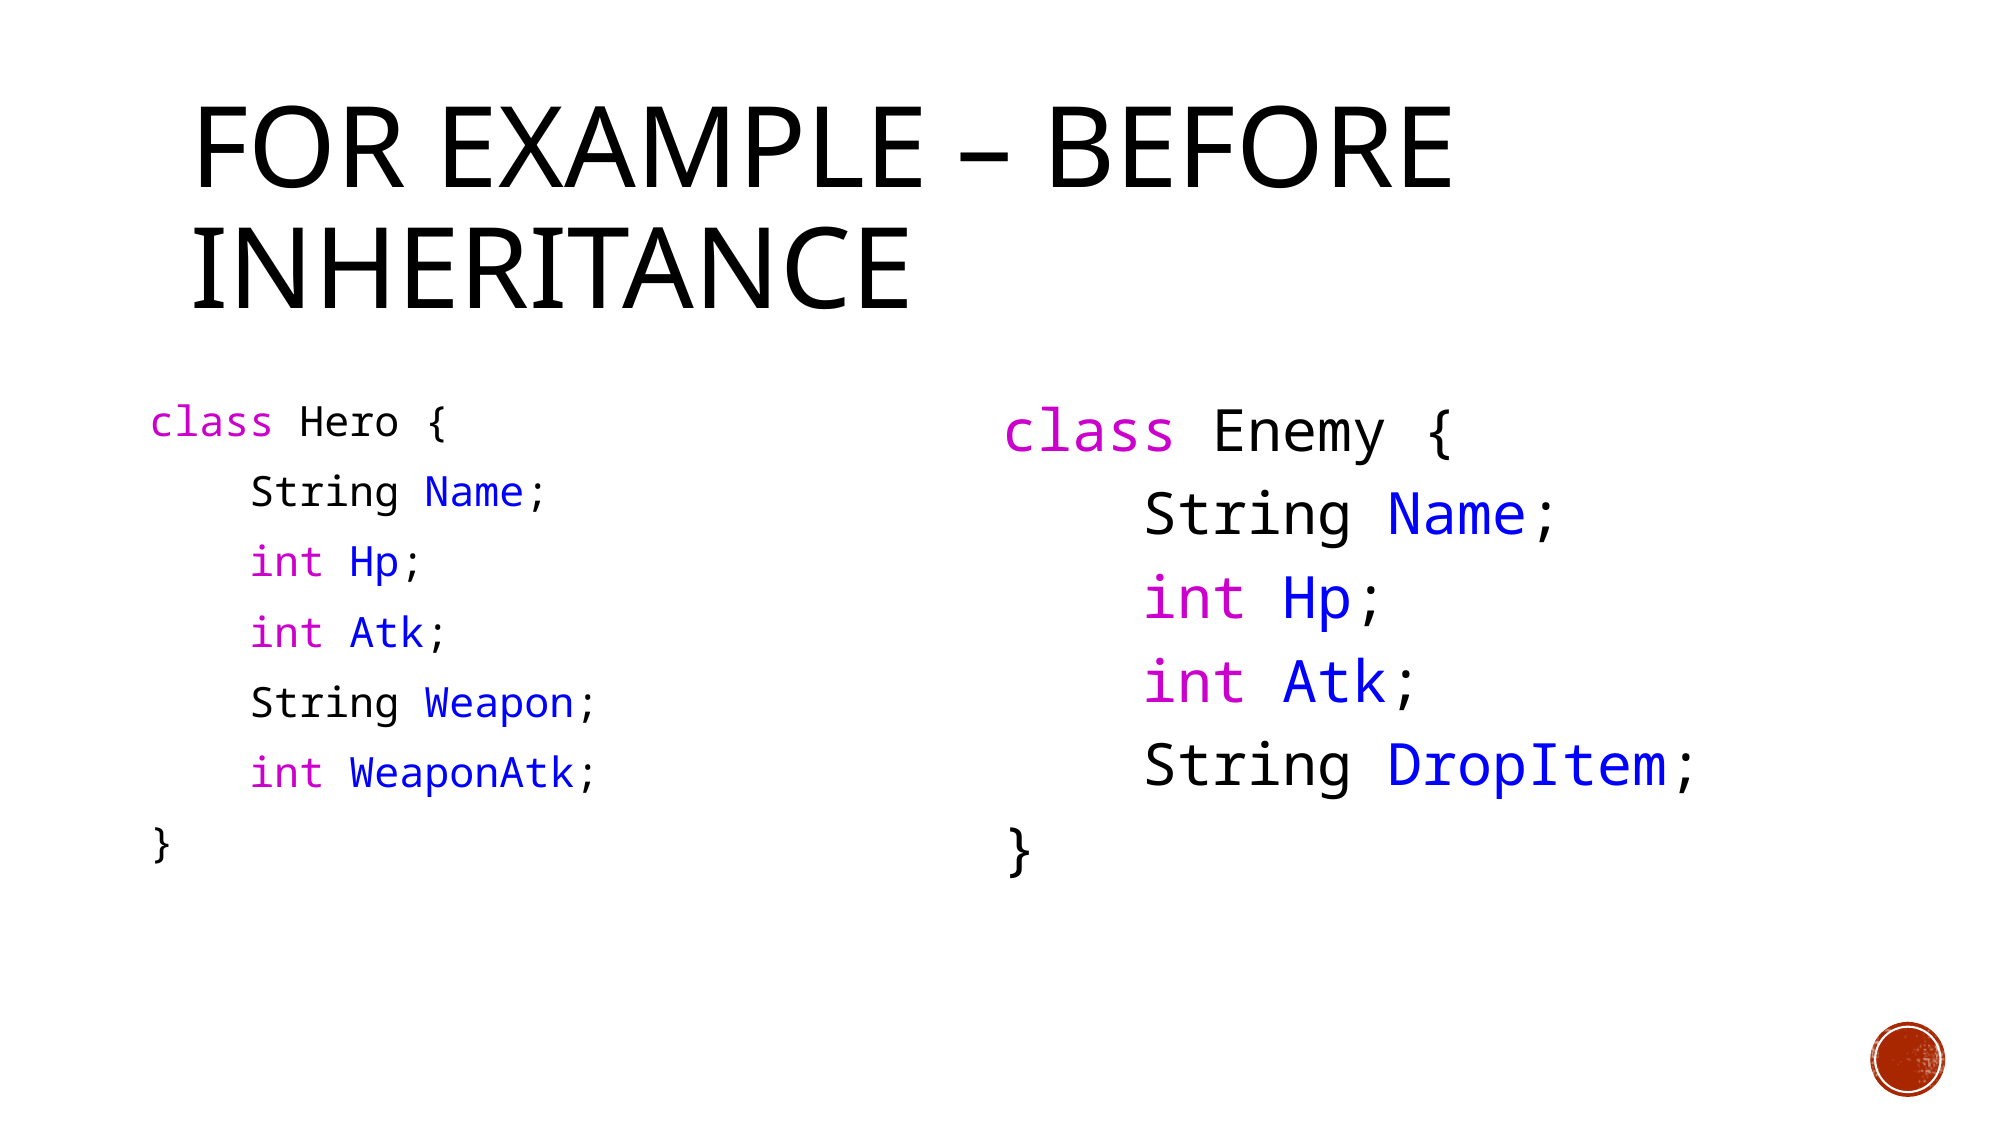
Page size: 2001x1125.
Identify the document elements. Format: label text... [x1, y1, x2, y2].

picture [1870, 1021, 1946, 1097]
list class Hero { String Name; int Hp; int Atk; String Weapon; int WeaponAtk; } [134, 393, 979, 1027]
title FOR EXAMPLE – BEFORE INHERITANCE [175, 79, 1826, 344]
text_box class Enemy { String Name; int Hp; int Atk; String DropItem; } [987, 393, 1850, 1027]
